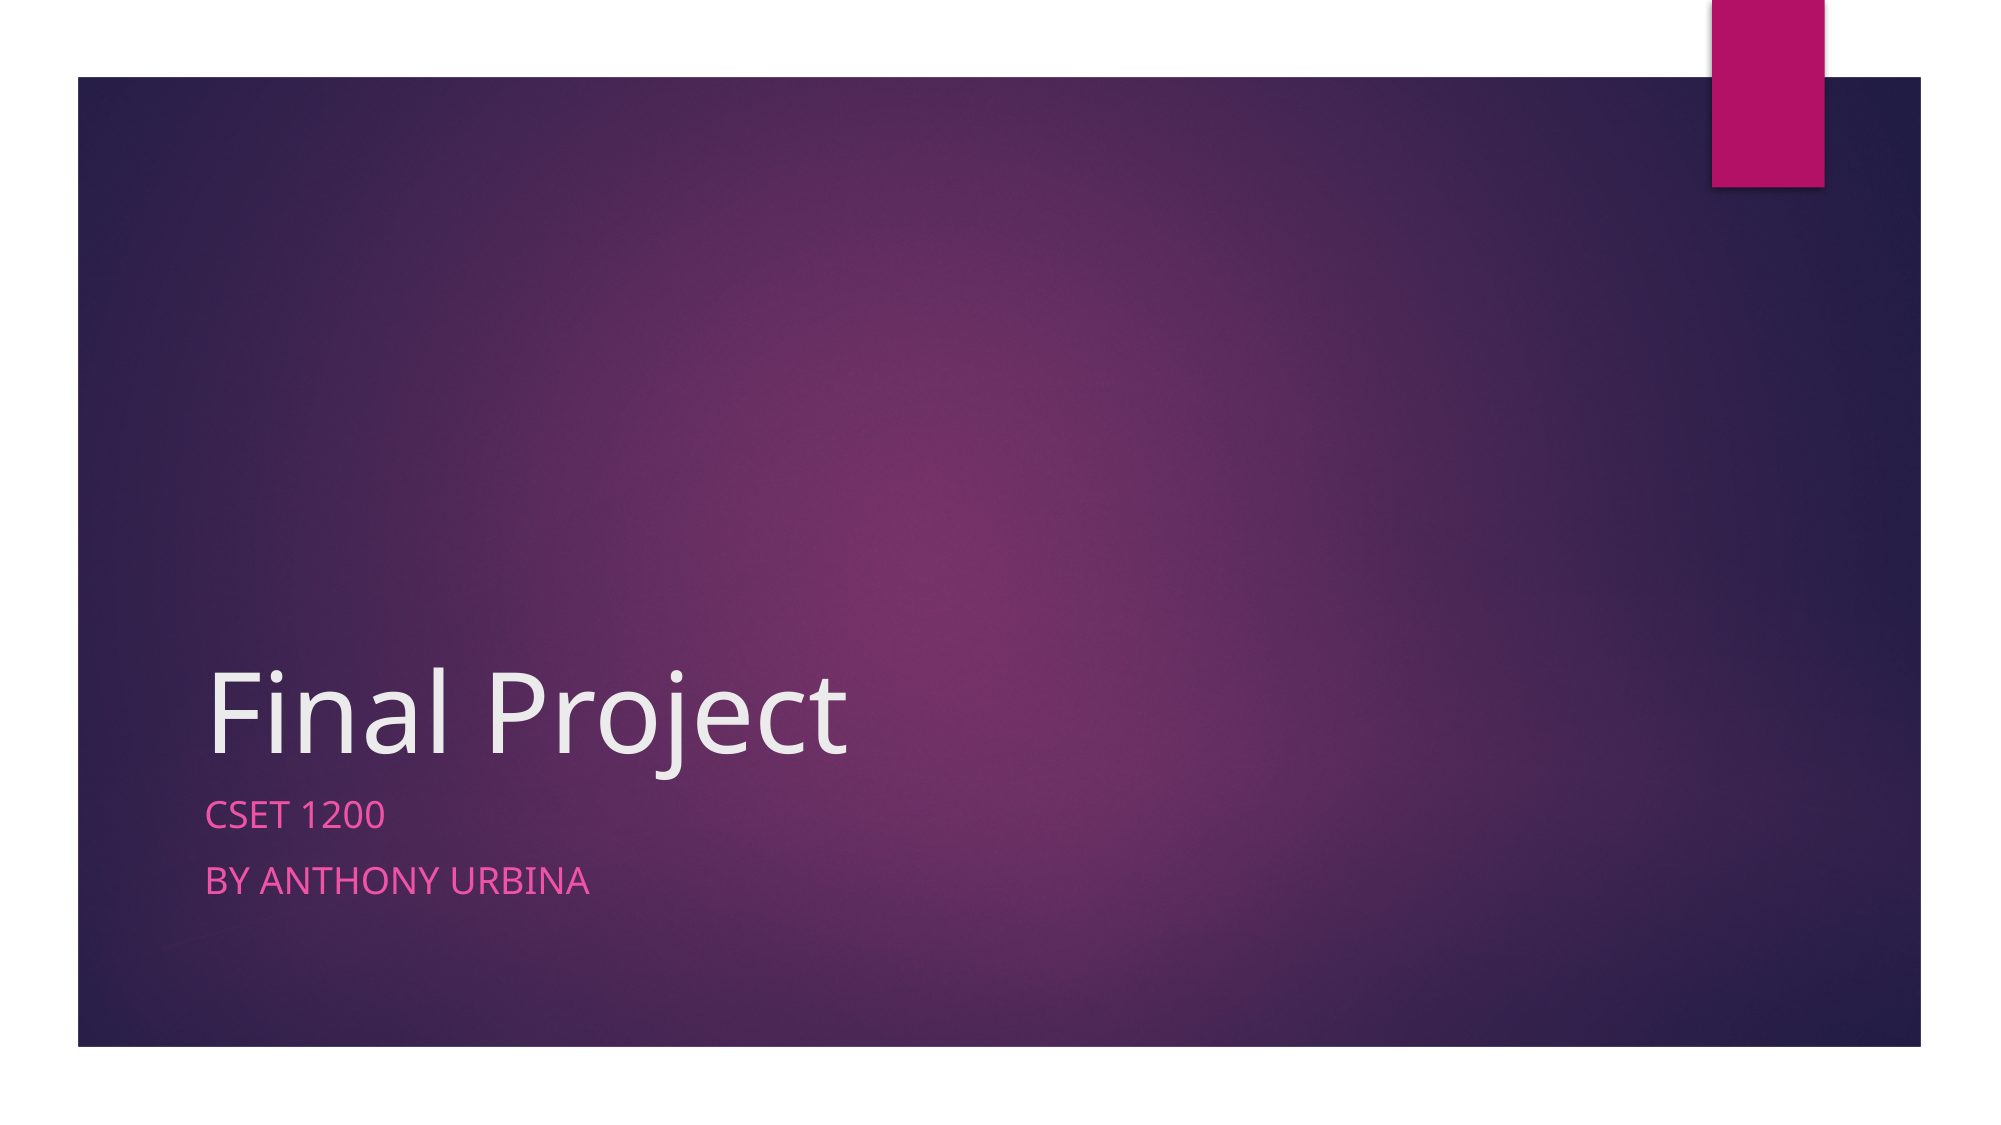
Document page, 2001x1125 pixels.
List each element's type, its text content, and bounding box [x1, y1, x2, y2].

subtitle CSET 1200 By Anthony Urbina [189, 783, 1638, 925]
title Final Project [189, 344, 1638, 783]
